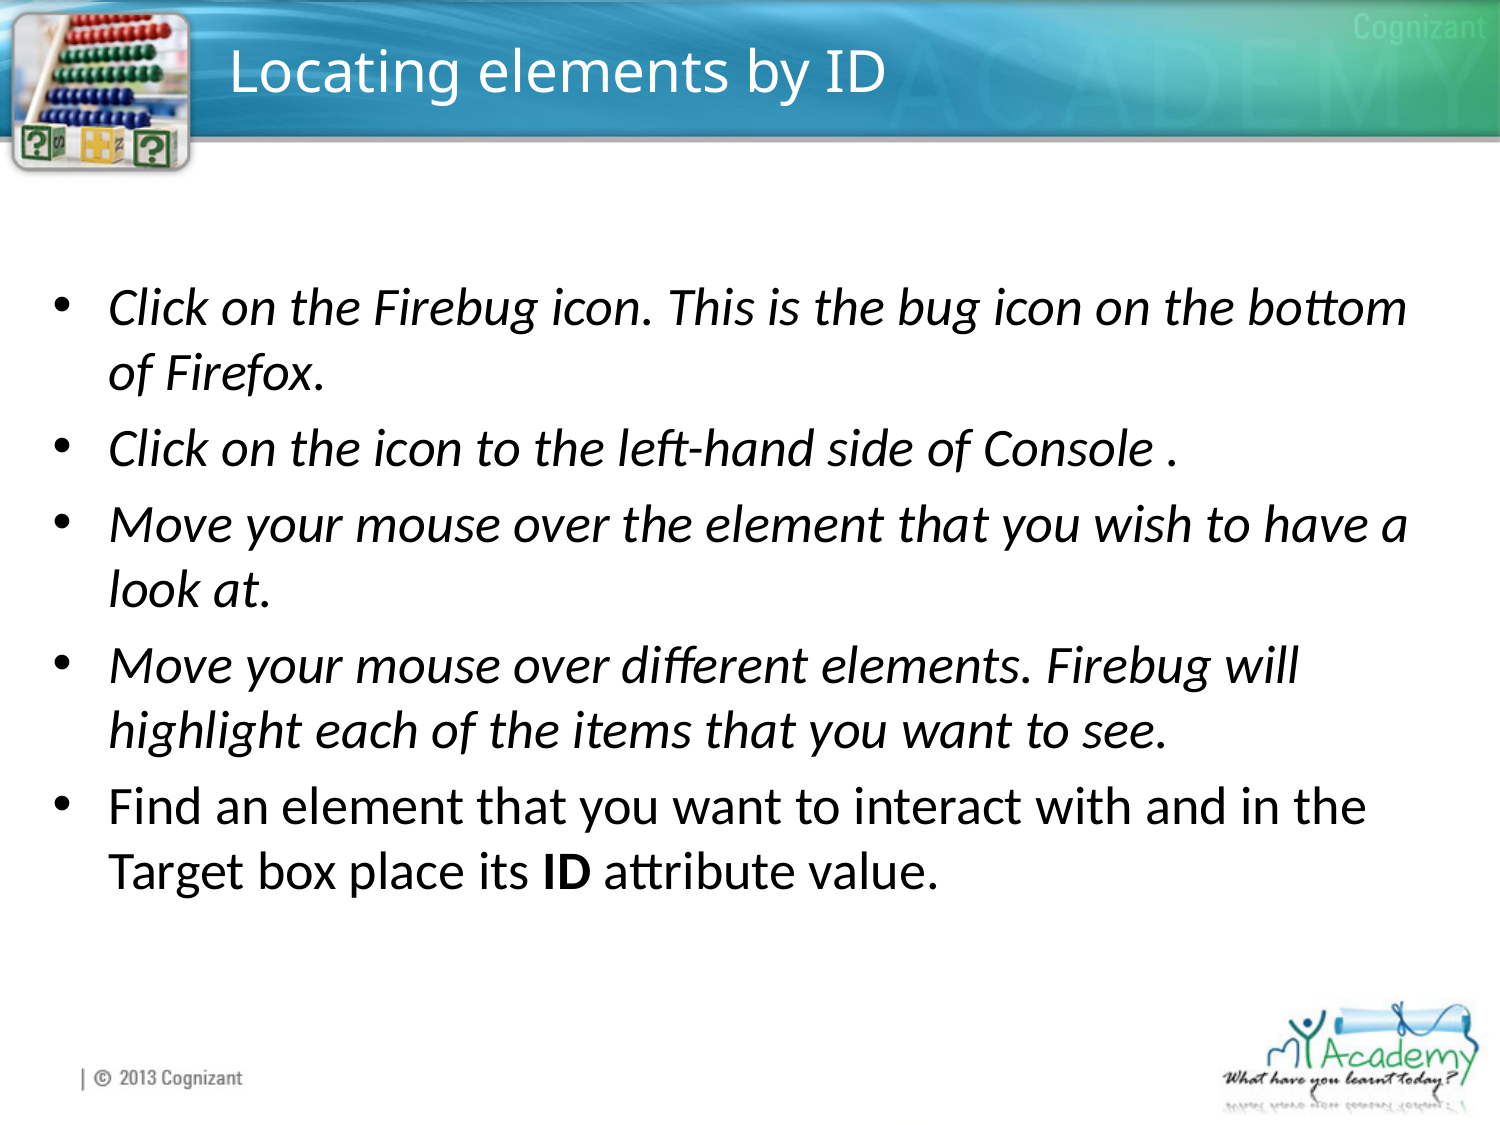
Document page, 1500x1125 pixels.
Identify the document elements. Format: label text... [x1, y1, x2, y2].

title Locating elements by ID [213, 0, 1500, 163]
list Click on the Firebug icon. This is the bug icon on the bottom of Firefox. Click on the icon to the left-hand side of Console . Move your mouse over the element that you wish to have a look at. Move your mouse over different elements. Firebug will highlight each of the items that you want to see. Find an element that you want to interact with and in the Target box place its ID attribute value. [37, 263, 1463, 1076]
picture [0, 0, 1500, 1125]
